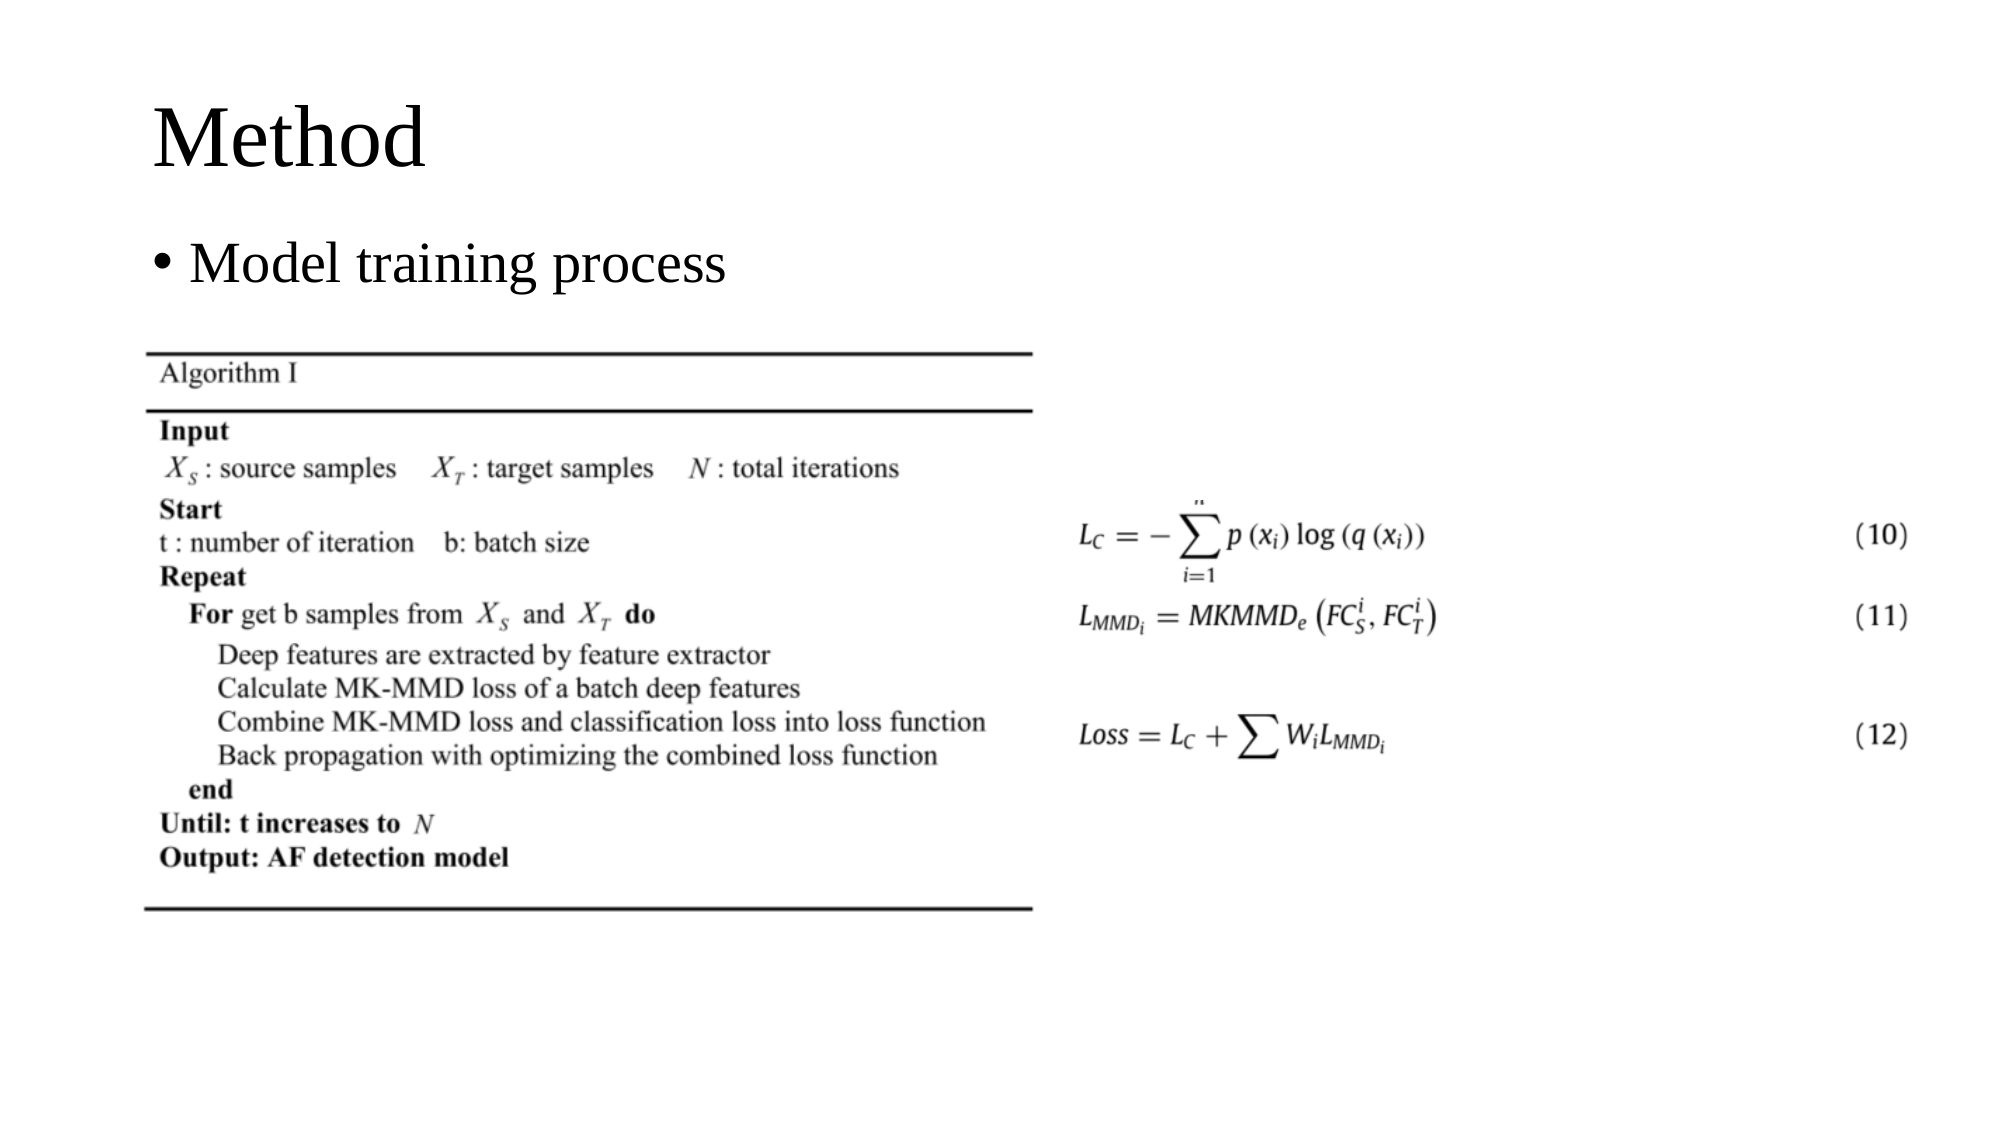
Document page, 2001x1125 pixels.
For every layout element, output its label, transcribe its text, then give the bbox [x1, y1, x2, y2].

picture [1053, 500, 1934, 767]
picture [137, 348, 1041, 919]
title Method [137, 82, 1863, 300]
list Model training process [137, 224, 1793, 1014]
